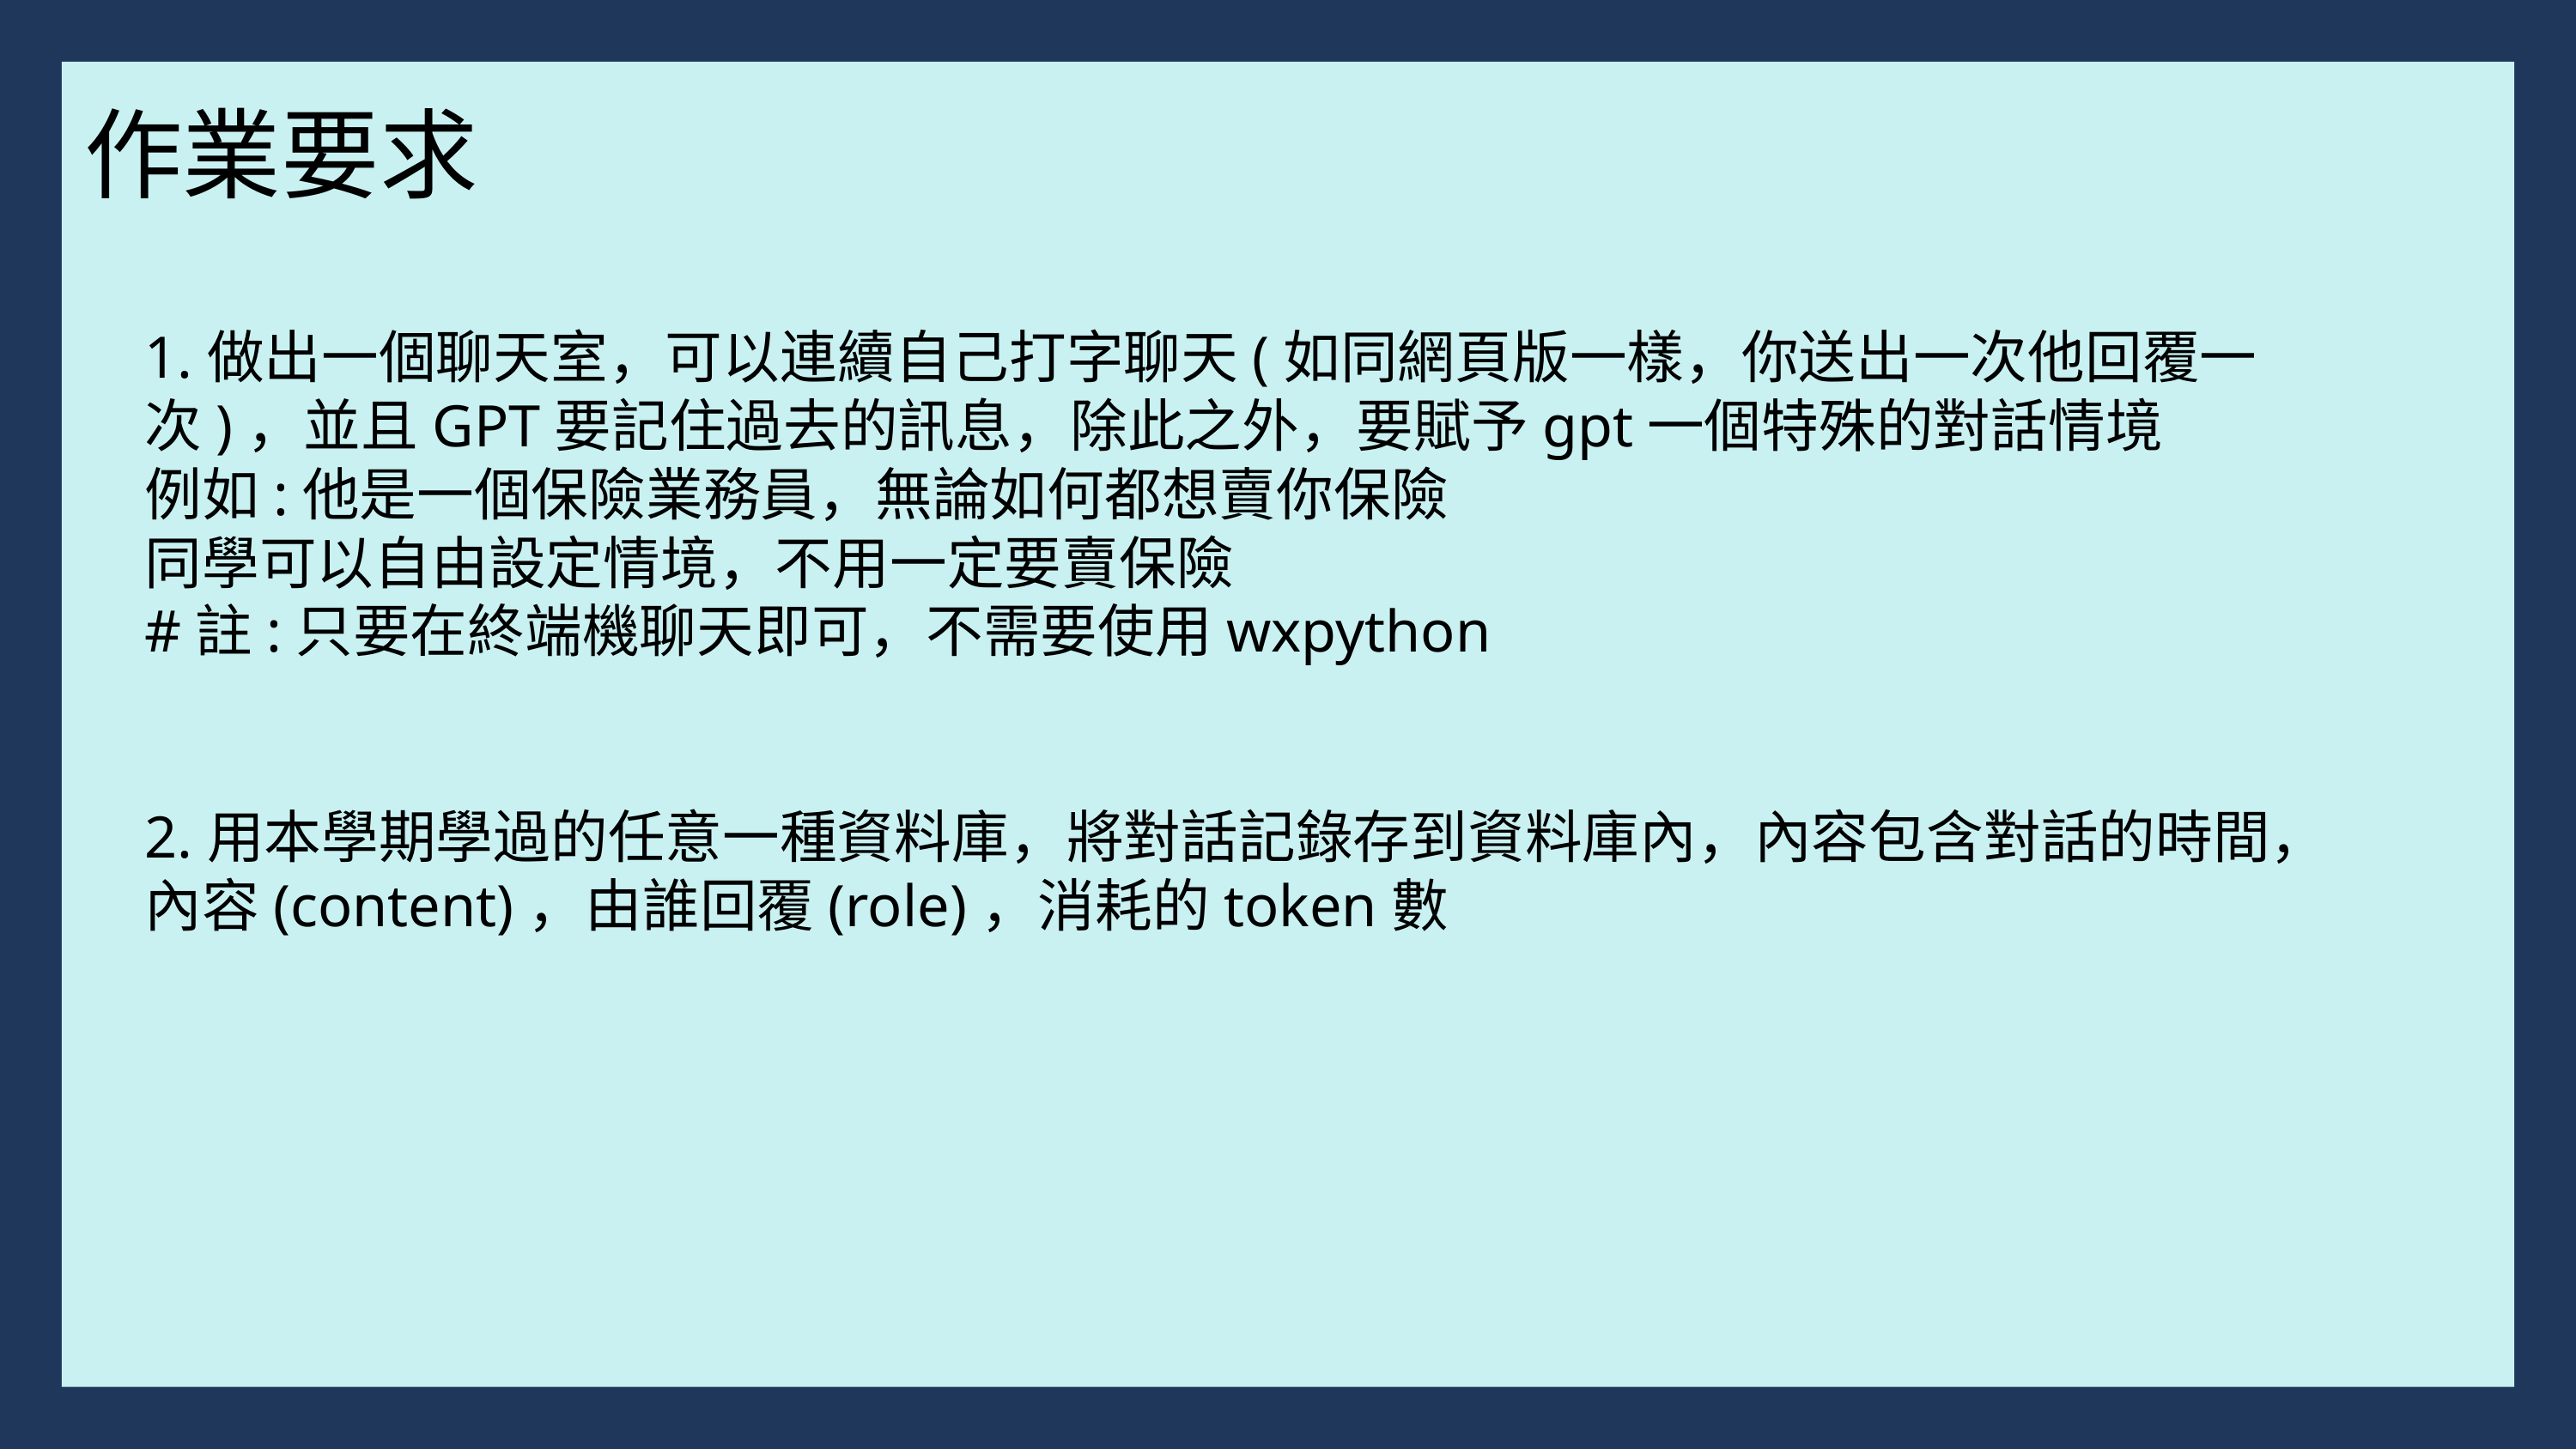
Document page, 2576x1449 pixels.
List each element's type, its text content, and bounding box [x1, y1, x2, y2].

text_box 1.做出一個聊天室，可以連續自己打字聊天(如同網頁版一樣，你送出一次他回覆一次)，並且GPT要記住過去的訊息，除此之外，要賦予gpt一個特殊的對話情境 例如:他是一個保險業務員，無論如何都想賣你保險 同學可以自由設定情境，不用一定要賣保險 #註:只要在終端機聊天即可，不需要使用wxpython 2.用本學期學過的任意一種資料庫，將對話記錄存到資料庫內，內容包含對話的時間，內容(content)，由誰回覆(role)，消耗的token數 [144, 320, 2378, 939]
text_box 作業要求 [84, 72, 505, 211]
text_box [61, 61, 2515, 1387]
